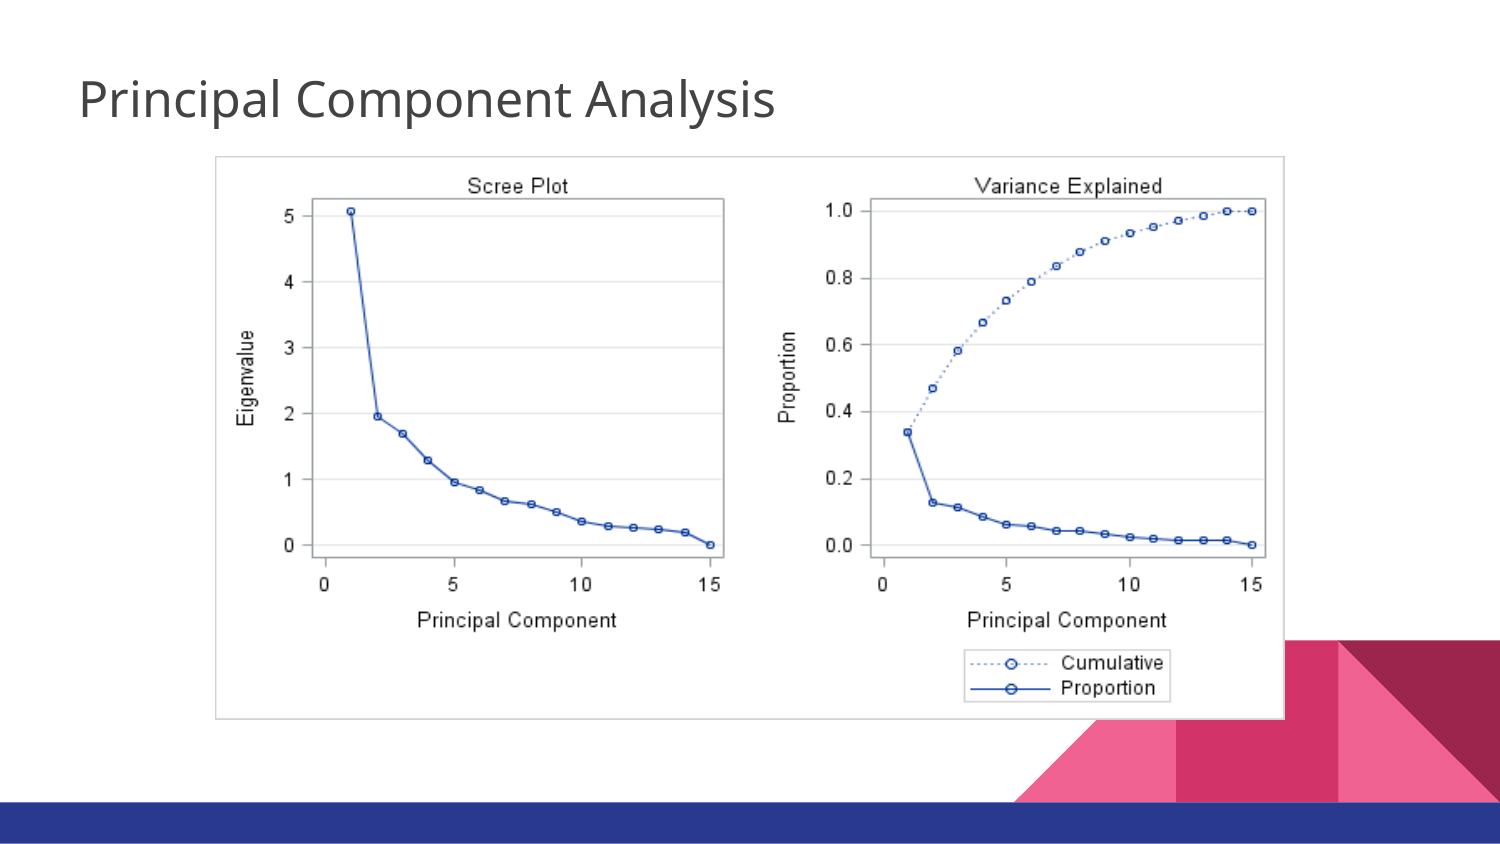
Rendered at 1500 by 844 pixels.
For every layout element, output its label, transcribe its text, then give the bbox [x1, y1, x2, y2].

list Principal Component Analysis [51, 43, 1449, 168]
picture [215, 156, 1285, 720]
